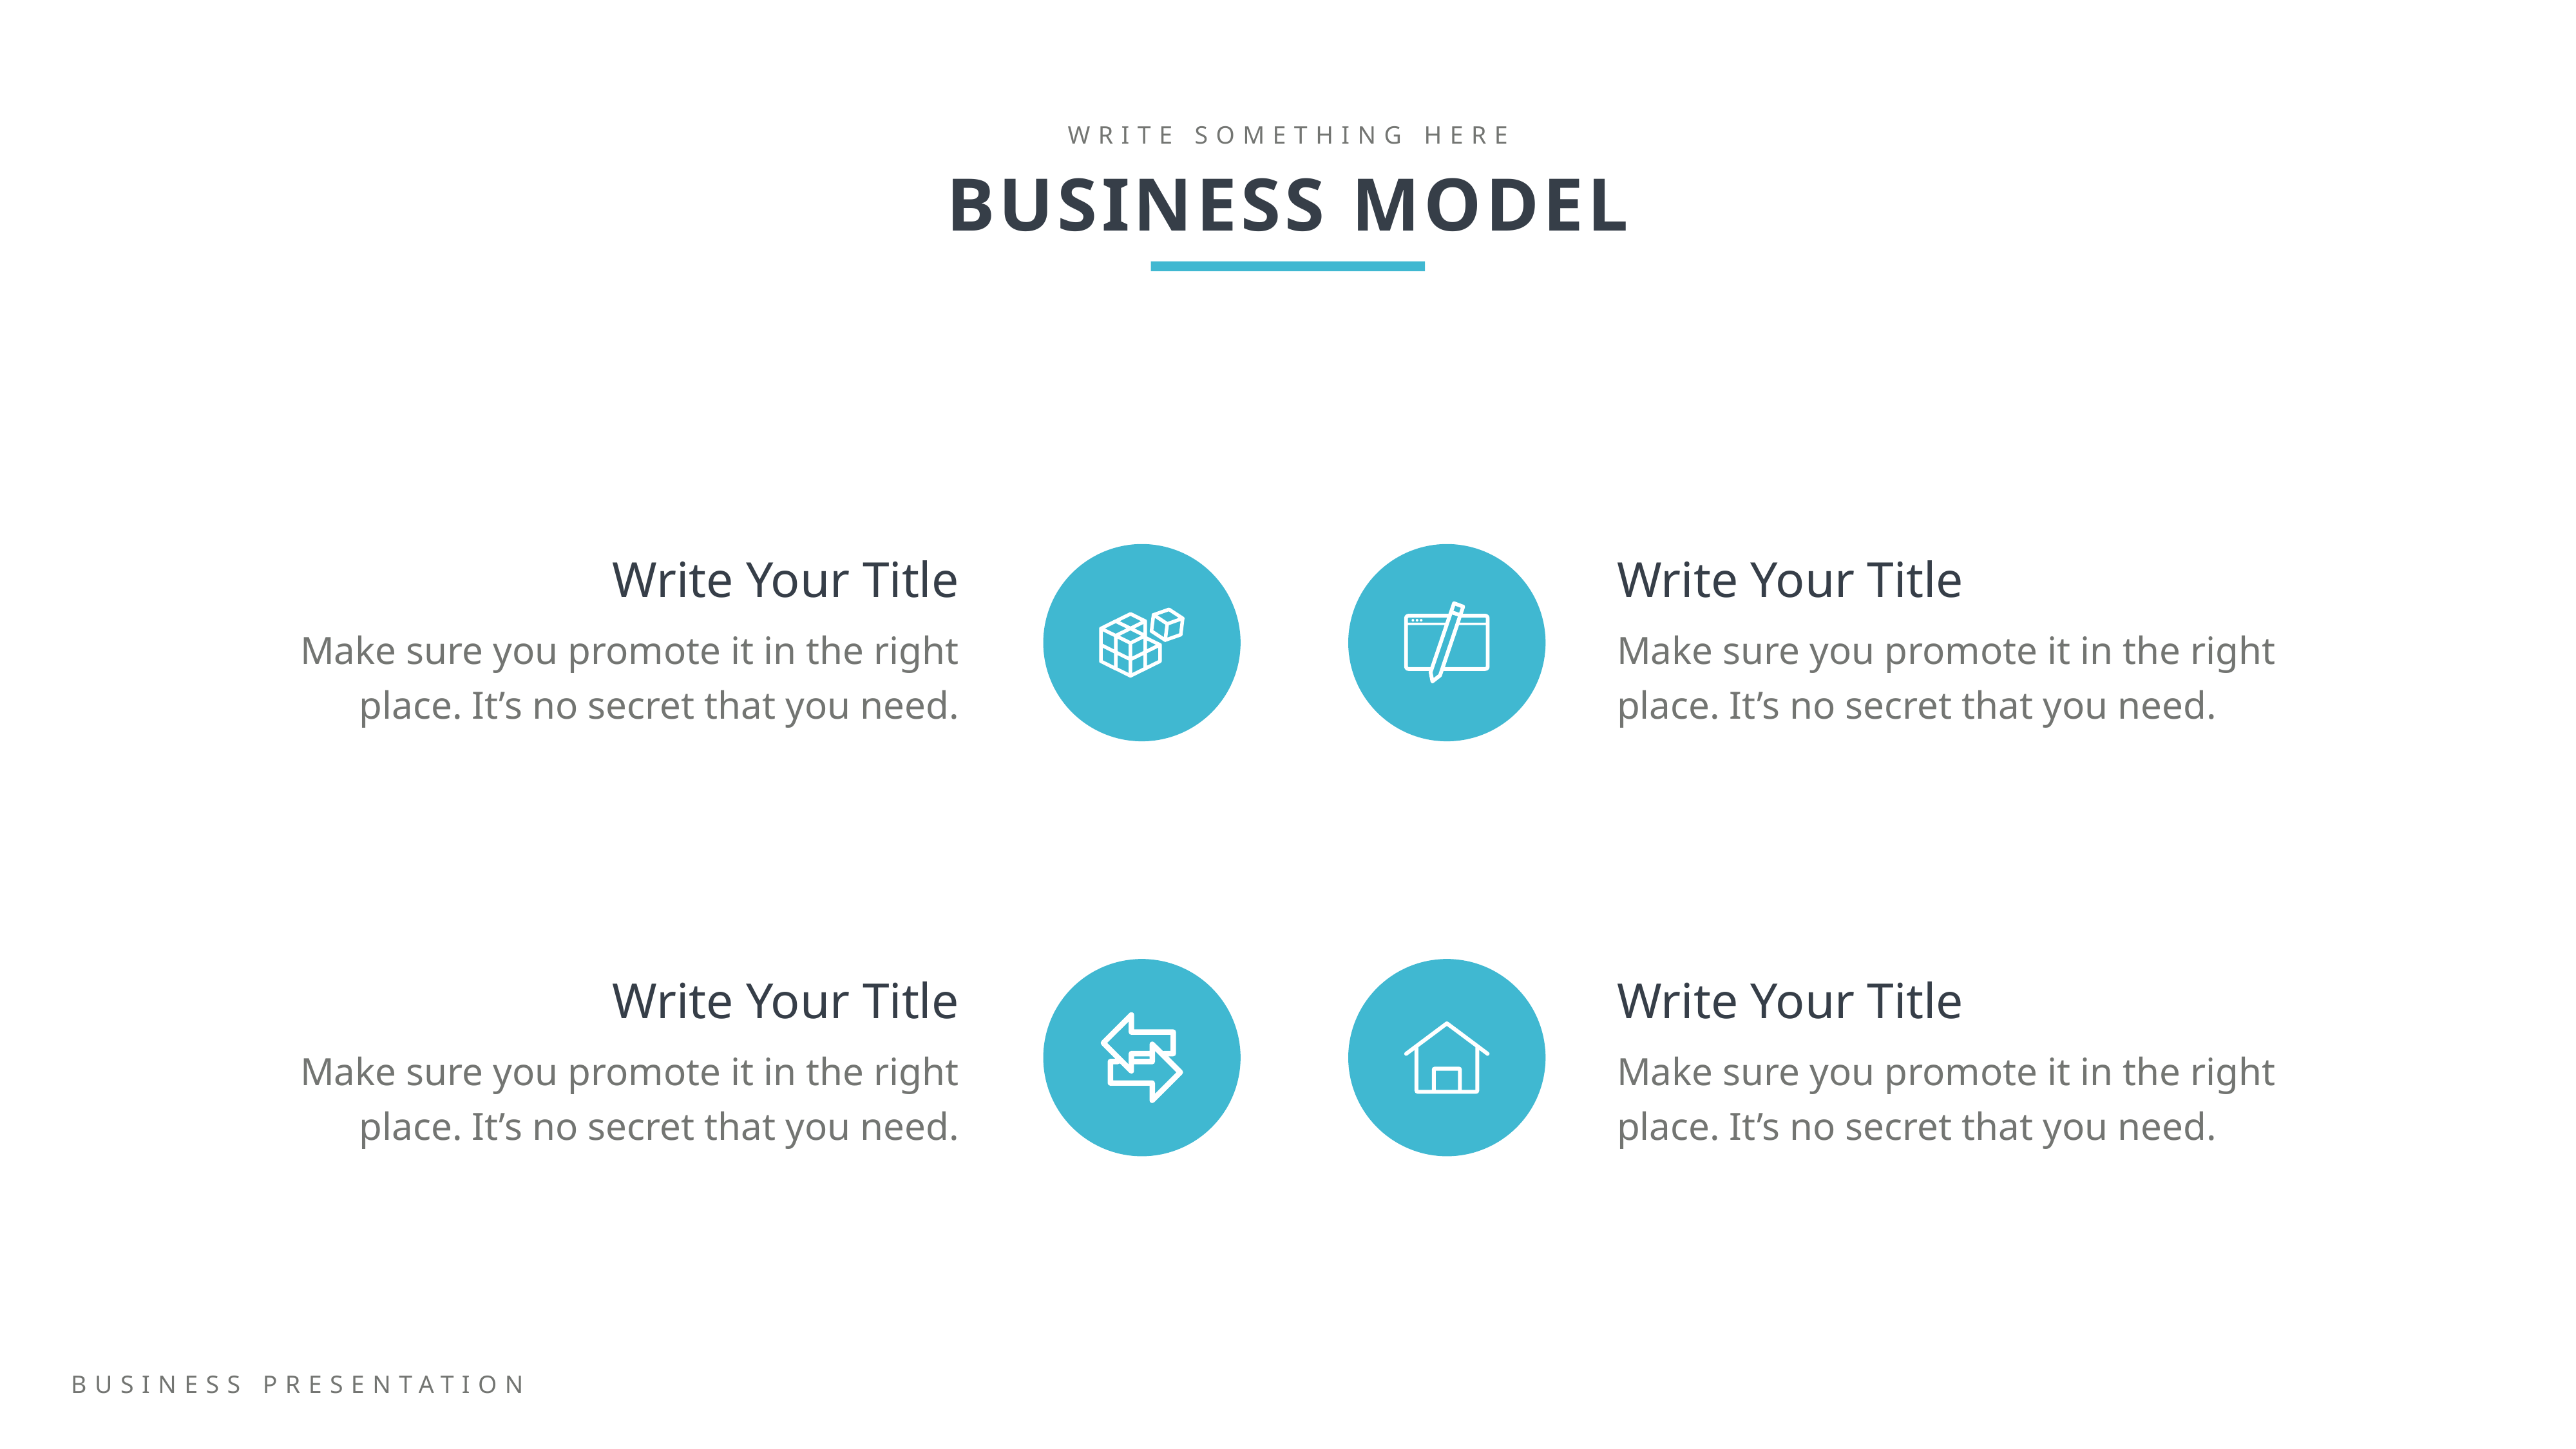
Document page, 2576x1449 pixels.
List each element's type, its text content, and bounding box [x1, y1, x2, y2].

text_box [1099, 607, 1185, 678]
text_box [1347, 543, 1547, 743]
text_box [1042, 958, 1241, 1157]
text_box [1042, 543, 1241, 743]
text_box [1404, 601, 1490, 684]
text_box BUSINESS PRESENTATION [61, 1364, 646, 1403]
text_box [1607, 544, 2351, 729]
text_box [1607, 965, 2351, 1150]
text_box [1100, 1012, 1183, 1103]
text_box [704, 115, 1871, 272]
text_box [1404, 1021, 1490, 1094]
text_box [225, 965, 969, 1150]
text_box [1347, 958, 1547, 1157]
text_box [225, 544, 969, 729]
